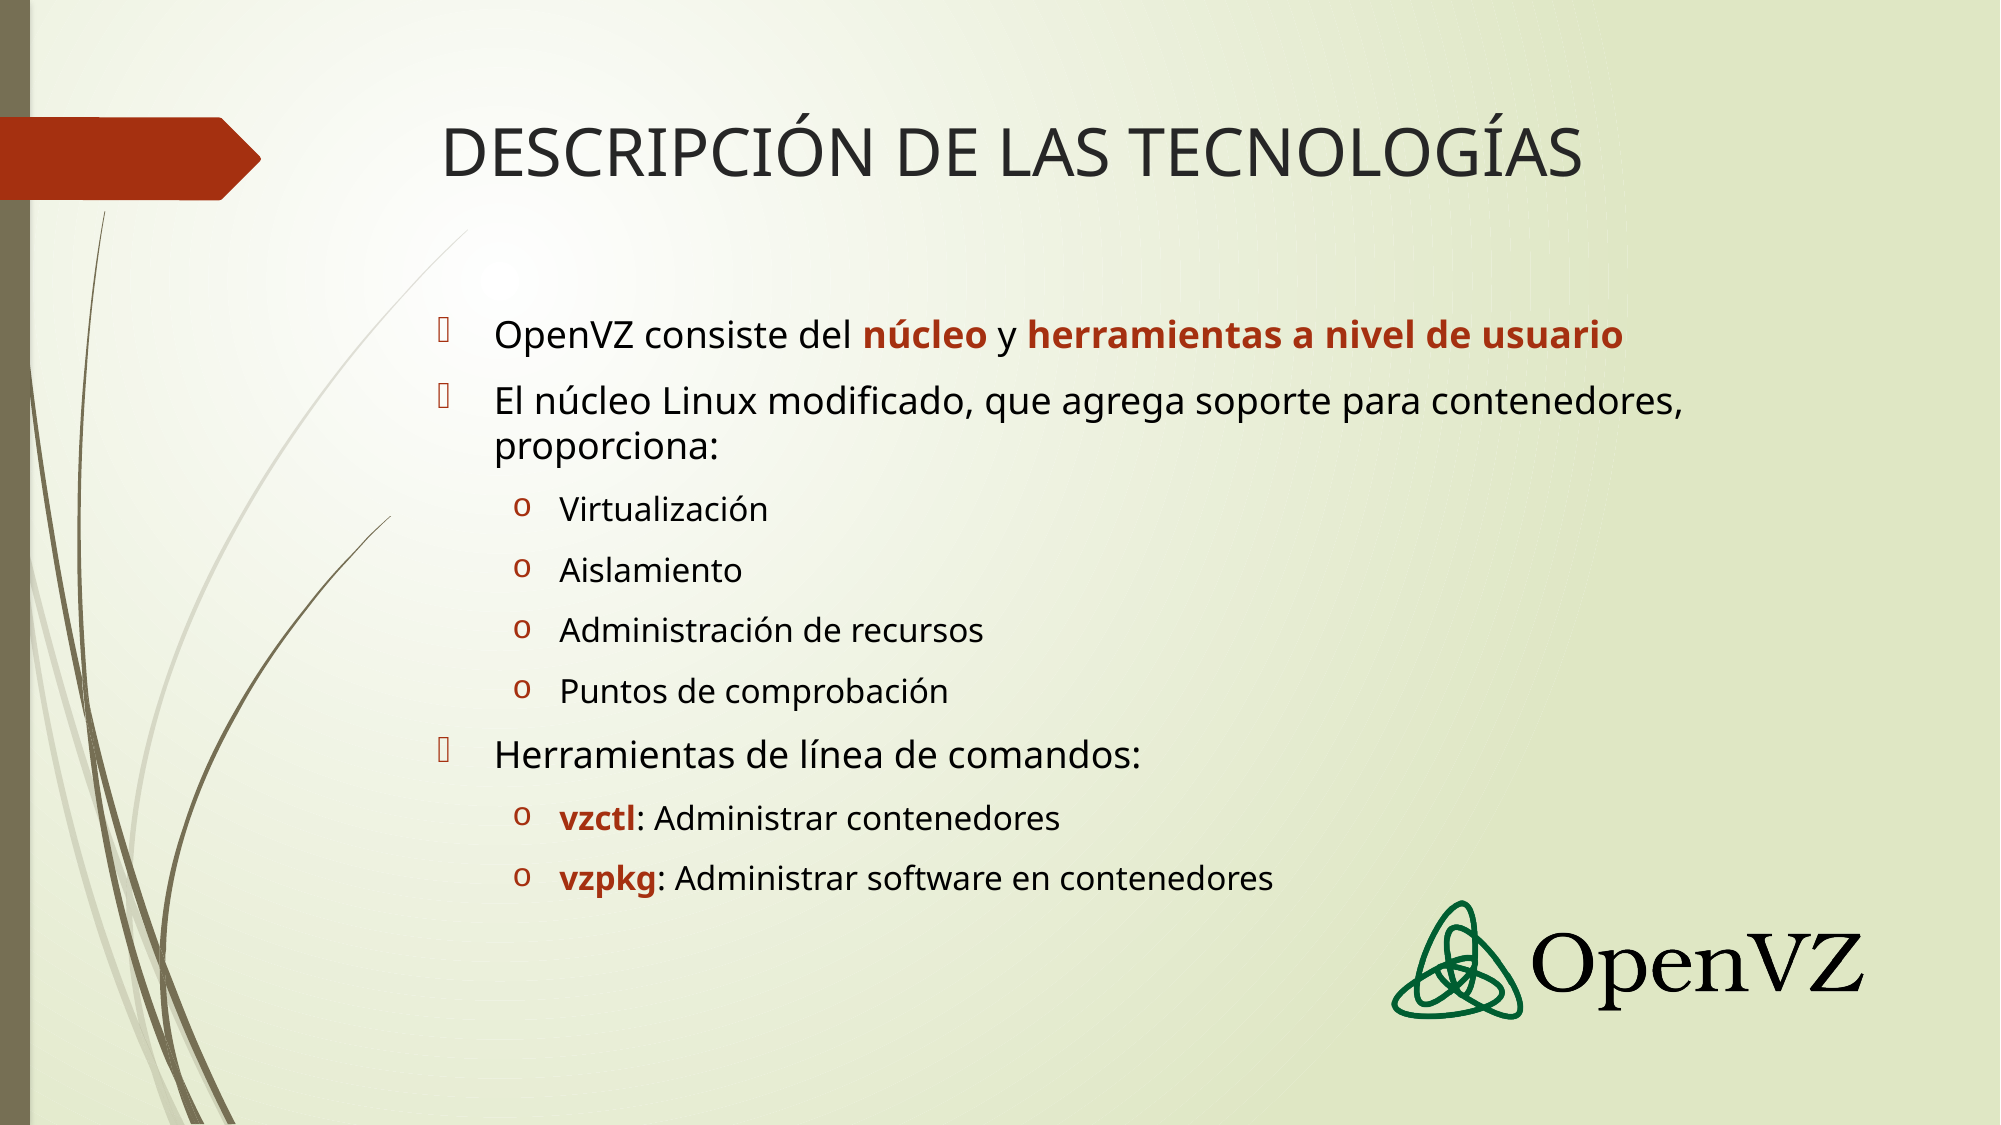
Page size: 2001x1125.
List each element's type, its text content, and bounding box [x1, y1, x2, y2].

list OpenVZ consiste del núcleo y herramientas a nivel de usuario El núcleo Linux modificado, que agrega soporte para contenedores, proporciona: Virtualización Aislamiento Administración de recursos Puntos de comprobación Herramientas de línea de comandos: vzctl: Administrar contenedores vzpkg: Administrar software en contenedores [422, 303, 1853, 1042]
picture [1391, 899, 1864, 1020]
title DESCRIPCIÓN DE LAS TECNOLOGÍAS [425, 102, 1888, 210]
